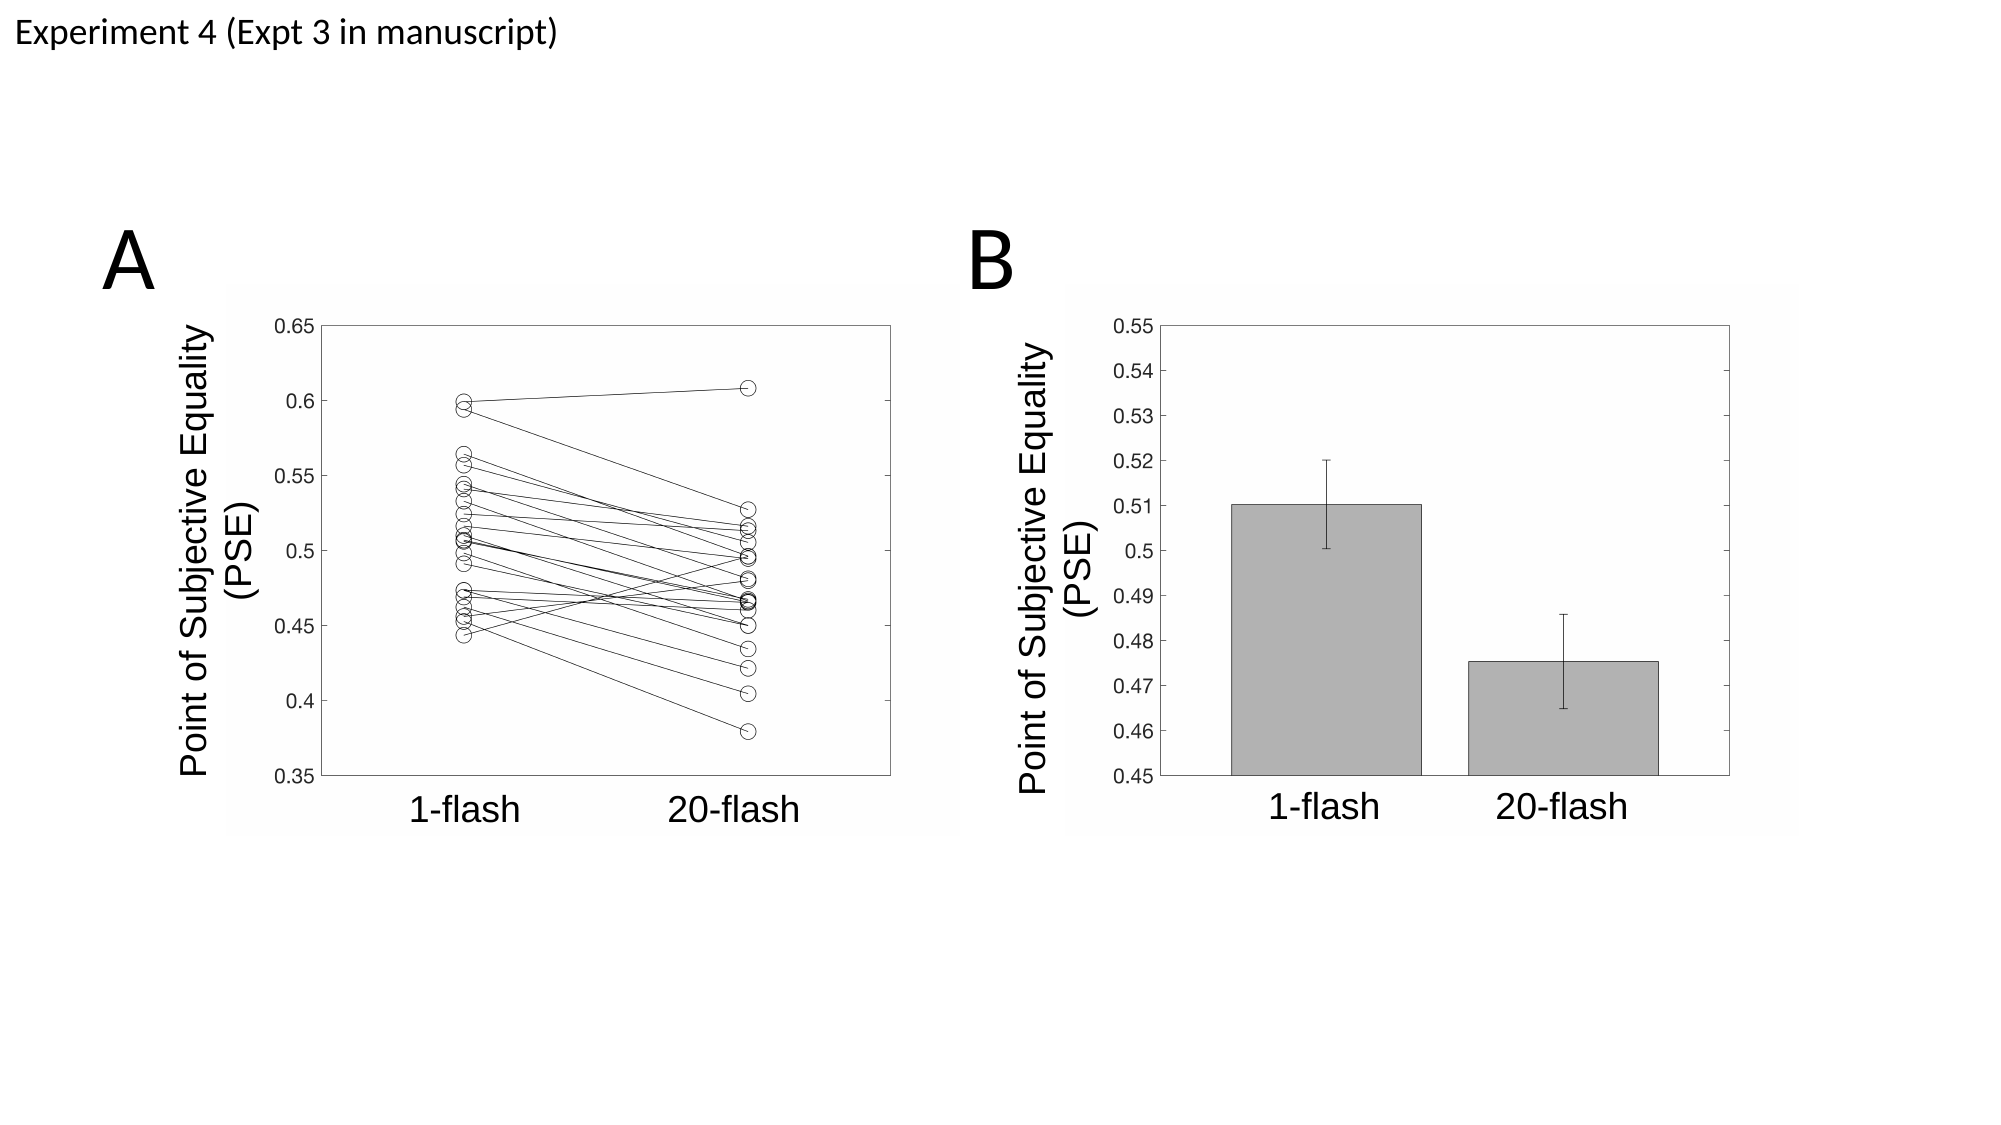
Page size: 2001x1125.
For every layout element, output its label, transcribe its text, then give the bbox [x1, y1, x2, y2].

text_box A [75, 190, 182, 316]
text_box Point of Subjective Equality (PSE) [1000, 285, 1105, 855]
text_box Experiment 4 (Expt 3 in manuscript) [0, 0, 650, 60]
picture [1065, 284, 1799, 836]
picture [225, 284, 960, 836]
text_box B [938, 190, 1045, 316]
text_box Point of Subjective Equality (PSE) [161, 266, 266, 836]
